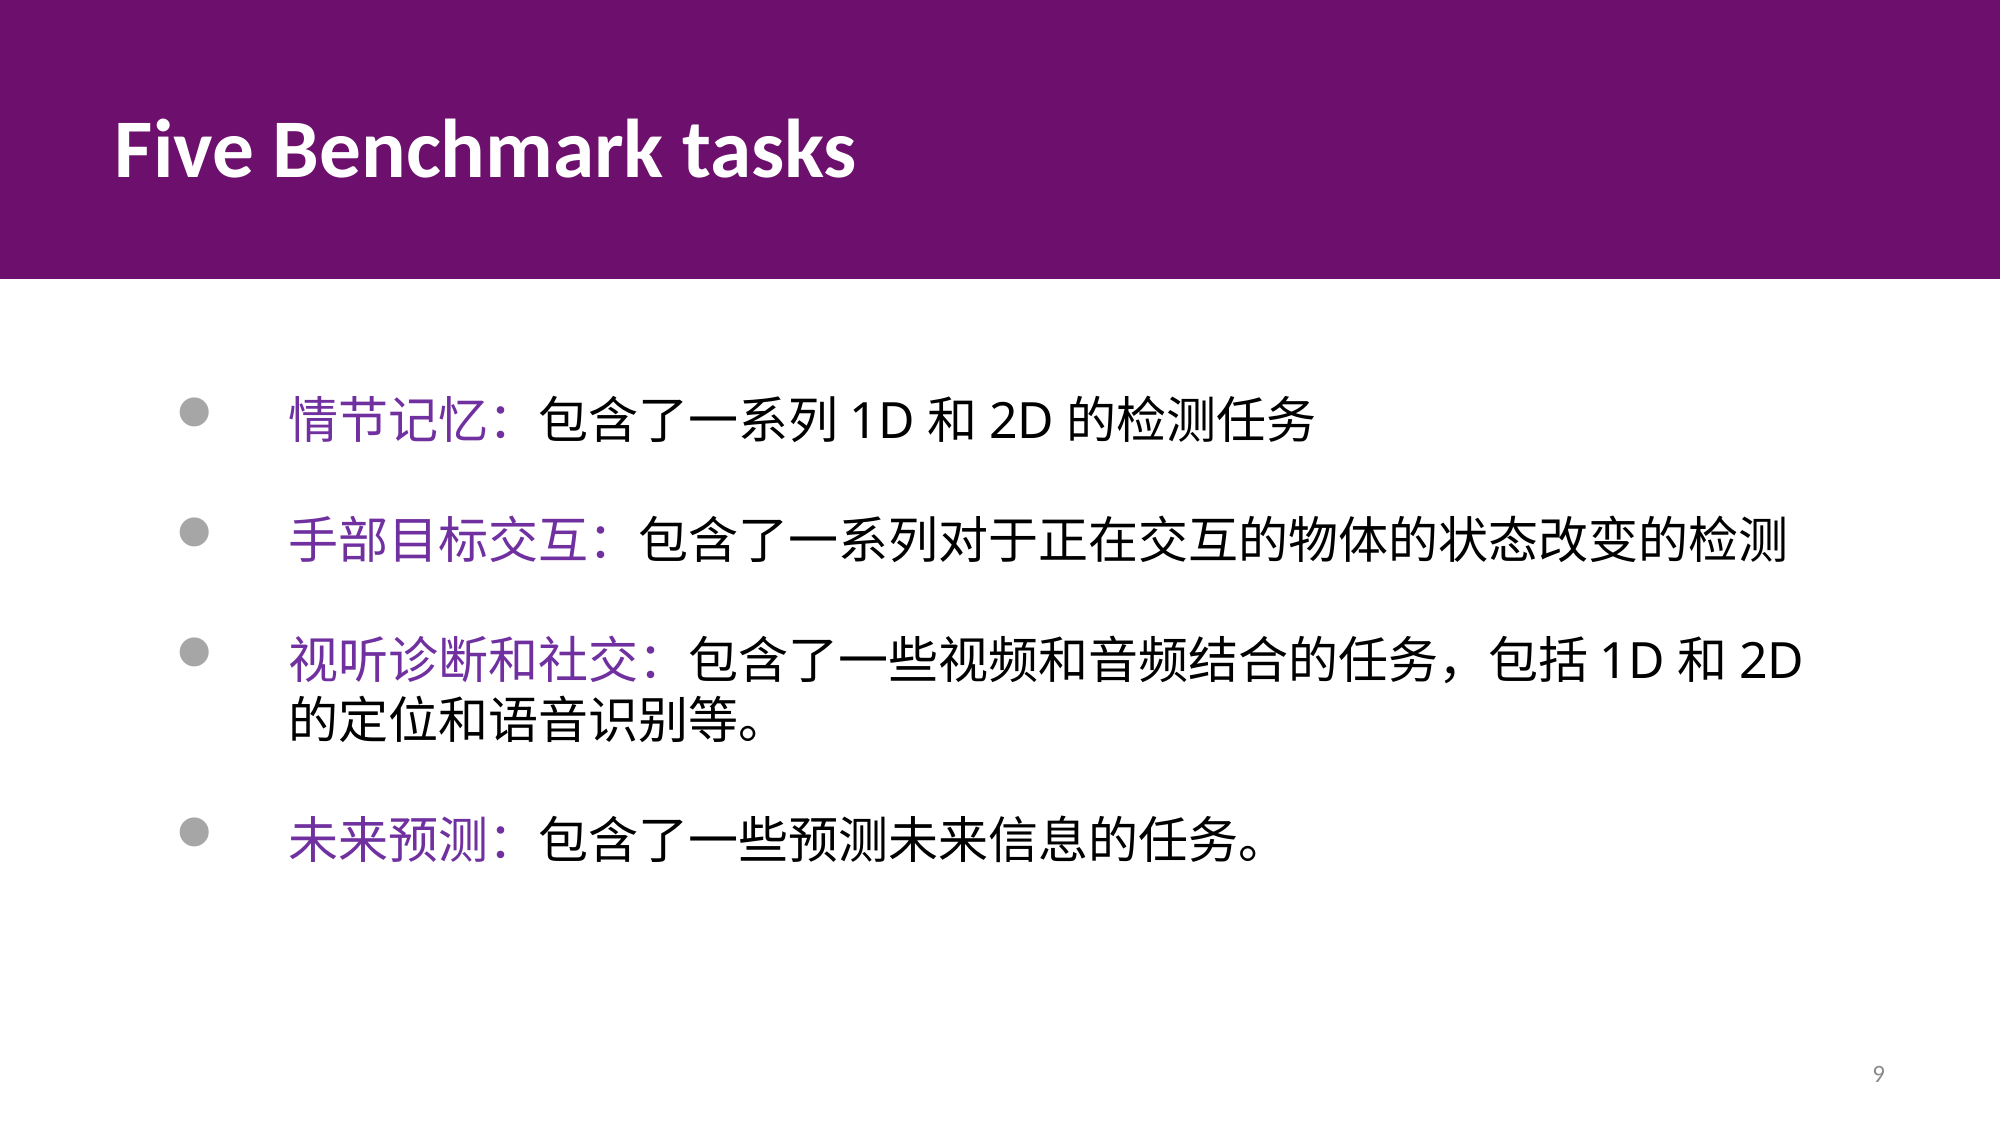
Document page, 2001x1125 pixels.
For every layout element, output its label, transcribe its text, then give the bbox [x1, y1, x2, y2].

text_box 情节记忆：包含了一系列1D和2D的检测任务 手部目标交互：包含了一系列对于正在交互的物体的状态改变的检测 视听诊断和社交：包含了一些视频和音频结合的任务，包括1D和2D的定位和语音识别等。 未来预测：包含了一些预测未来信息的任务。 [137, 373, 1839, 884]
slide_number 9 [1433, 1042, 1900, 1103]
title Five Benchmark tasks [99, 45, 1900, 233]
